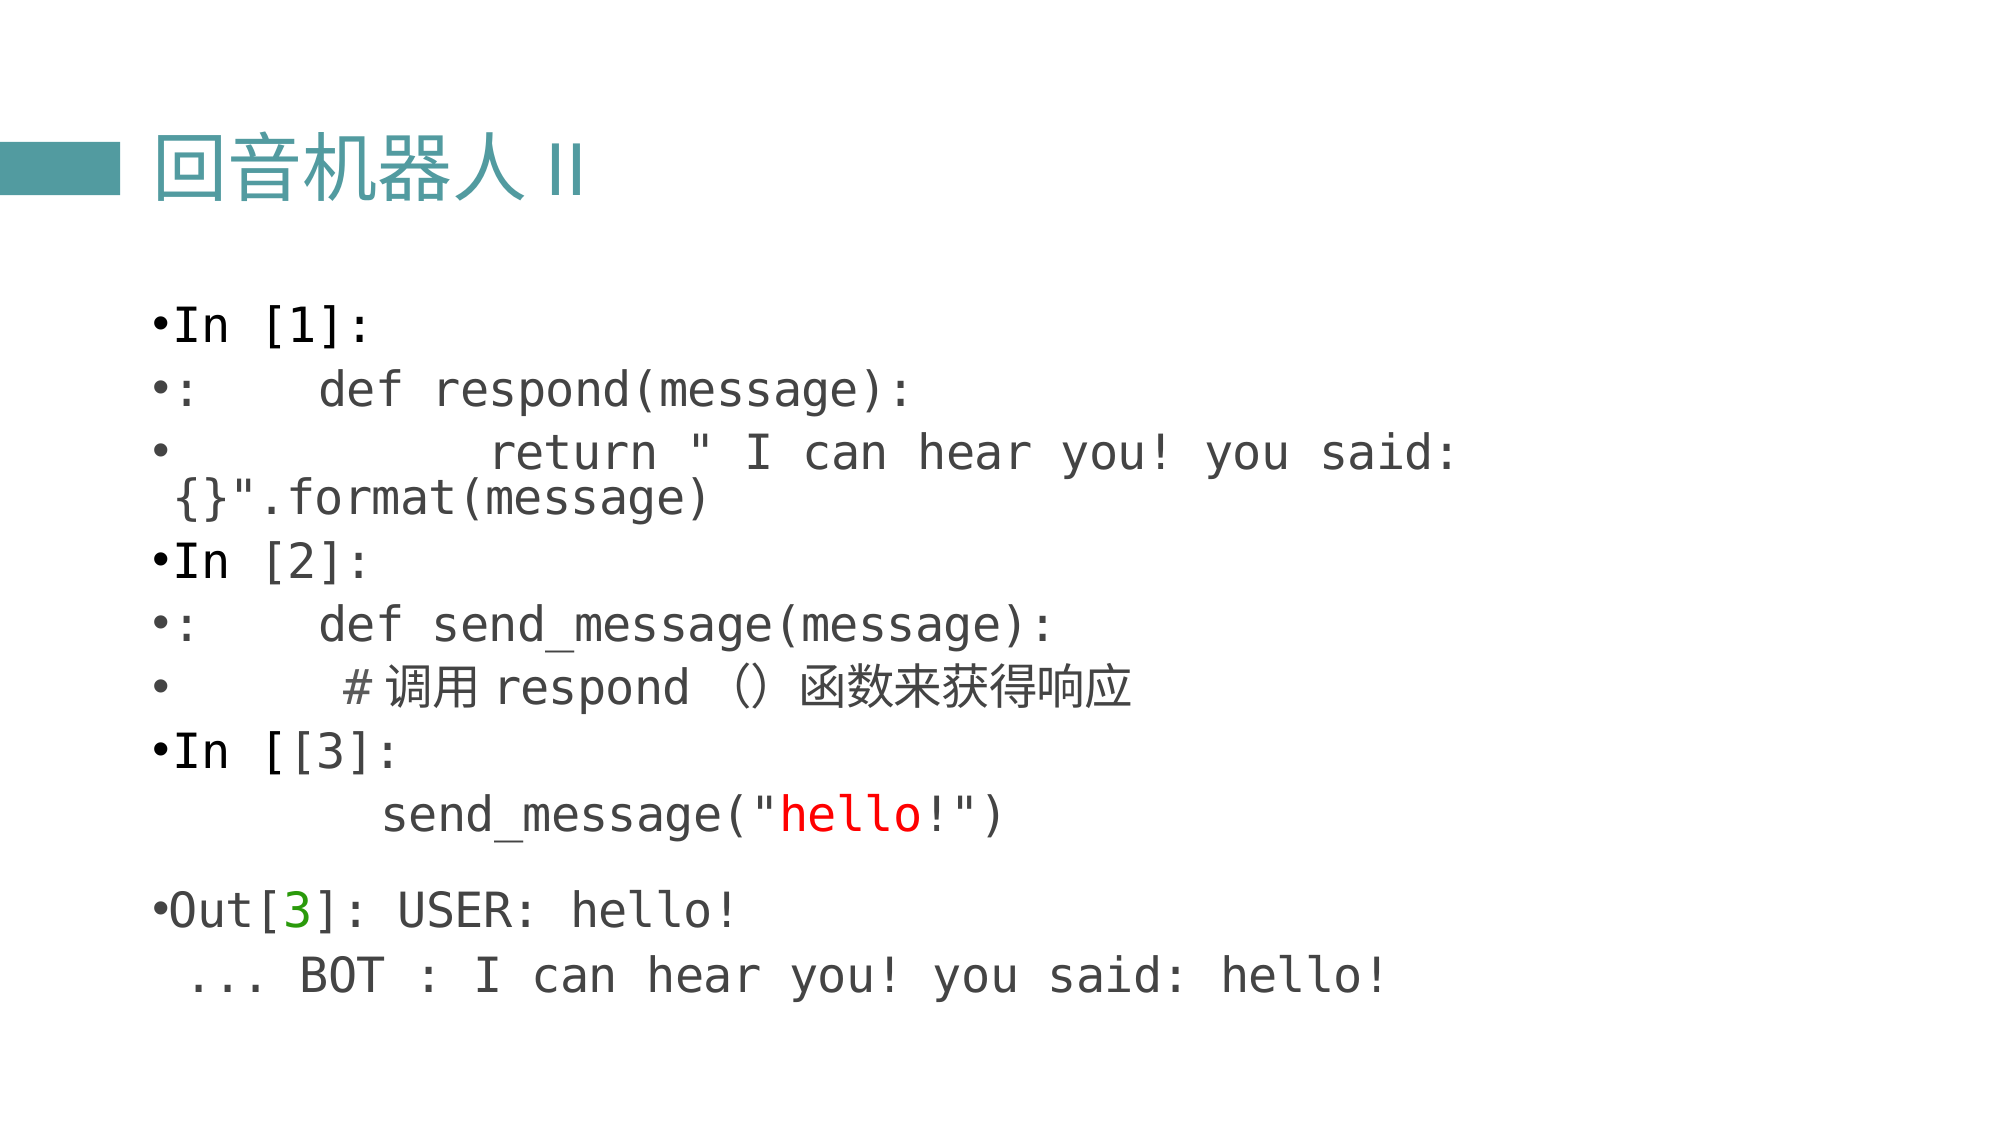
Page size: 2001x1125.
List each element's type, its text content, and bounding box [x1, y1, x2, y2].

title 回音机器人II [137, 59, 1863, 253]
list In [1]: : def respond(message): return " I can hear you! you said: {}".format(message) In [2]: : def send_message(message): #调用respond（）函数来获得响应 In [[3]: send_message("hello!") Out[3]: USER: hello! ... BOT : I can hear you! you said: hello! [137, 299, 1863, 1014]
